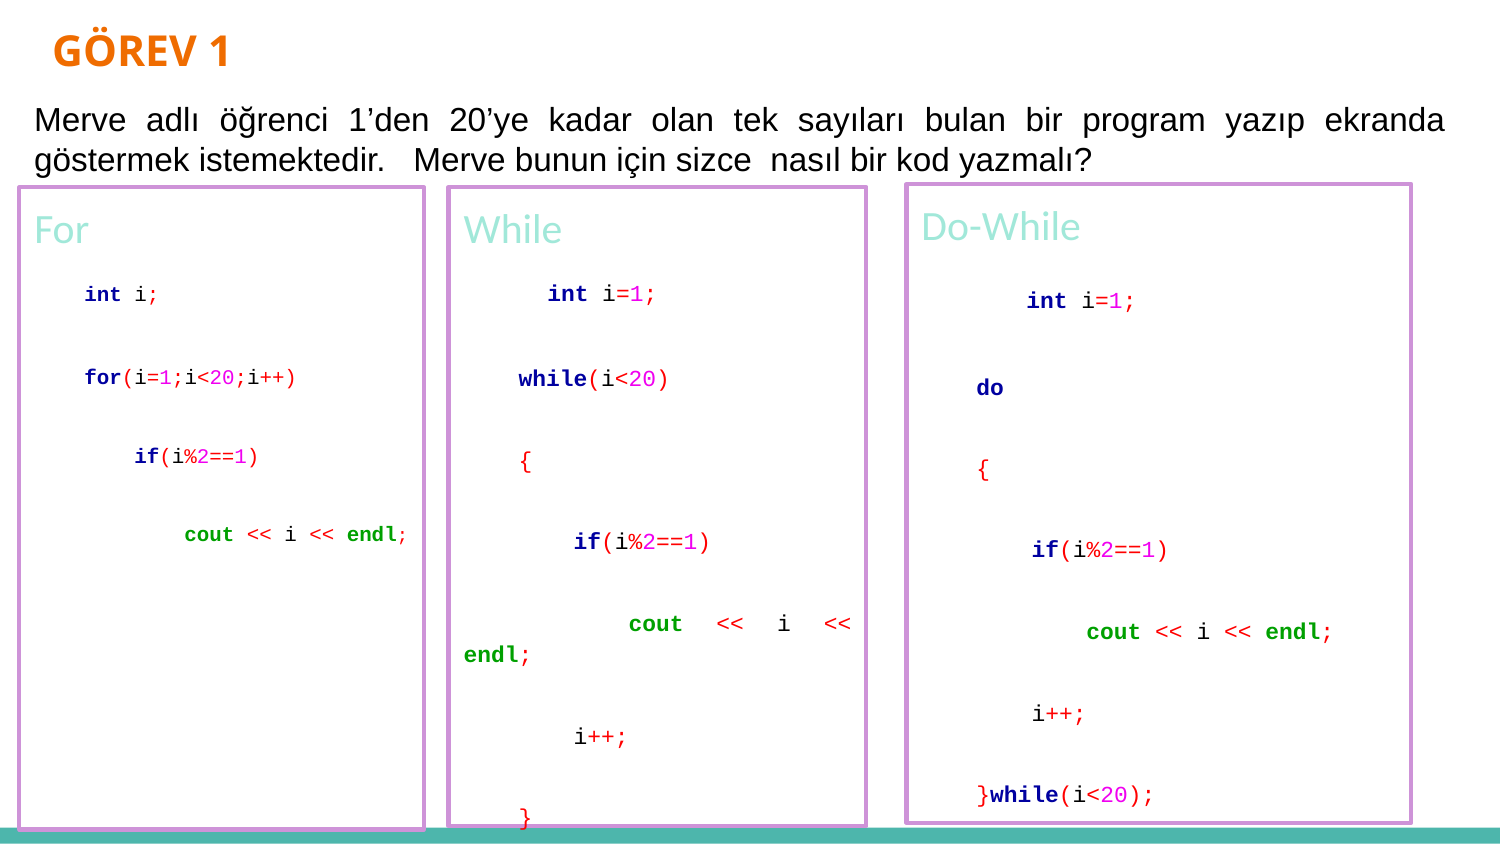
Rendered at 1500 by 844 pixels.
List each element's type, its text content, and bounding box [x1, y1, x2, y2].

text_box While int i=1; while(i<20) { if(i%2==1) cout << i << endl; i++; } [446, 185, 868, 828]
text_box Do-While int i=1; do { if(i%2==1) cout << i << endl; i++; }while(i<20); [904, 182, 1413, 825]
text_box Merve adlı öğrenci 1’den 20’ye kadar olan tek sayıları bulan bir program yazıp ekranda göstermek istemektedir. Merve bunun için sizce nasıl bir kod yazmalı? [19, 91, 1462, 186]
title GÖREV 1 [37, 8, 1436, 91]
text_box For int i; for(i=1;i<20;i++) if(i%2==1) cout << i << endl; [17, 185, 426, 832]
